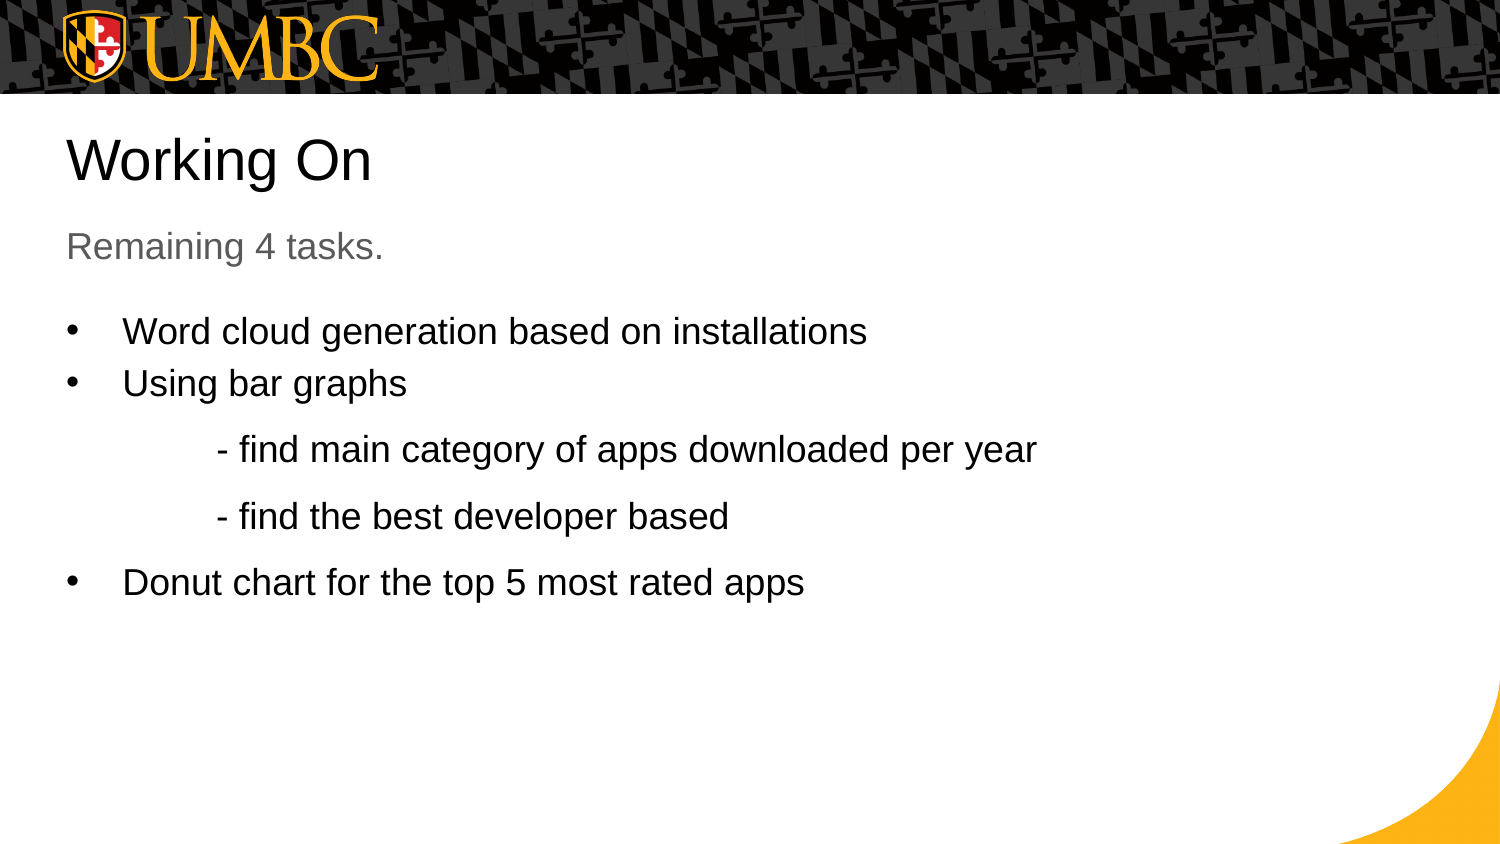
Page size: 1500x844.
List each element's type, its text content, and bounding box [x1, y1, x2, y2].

picture [0, 0, 1500, 94]
picture [1338, 679, 1500, 844]
title Working On [51, 106, 1449, 200]
list Remaining 4 tasks. Word cloud generation based on installations Using bar graphs - find main category of apps downloaded per year - find the best developer based Donut chart for the top 5 most rated apps [51, 200, 1449, 761]
